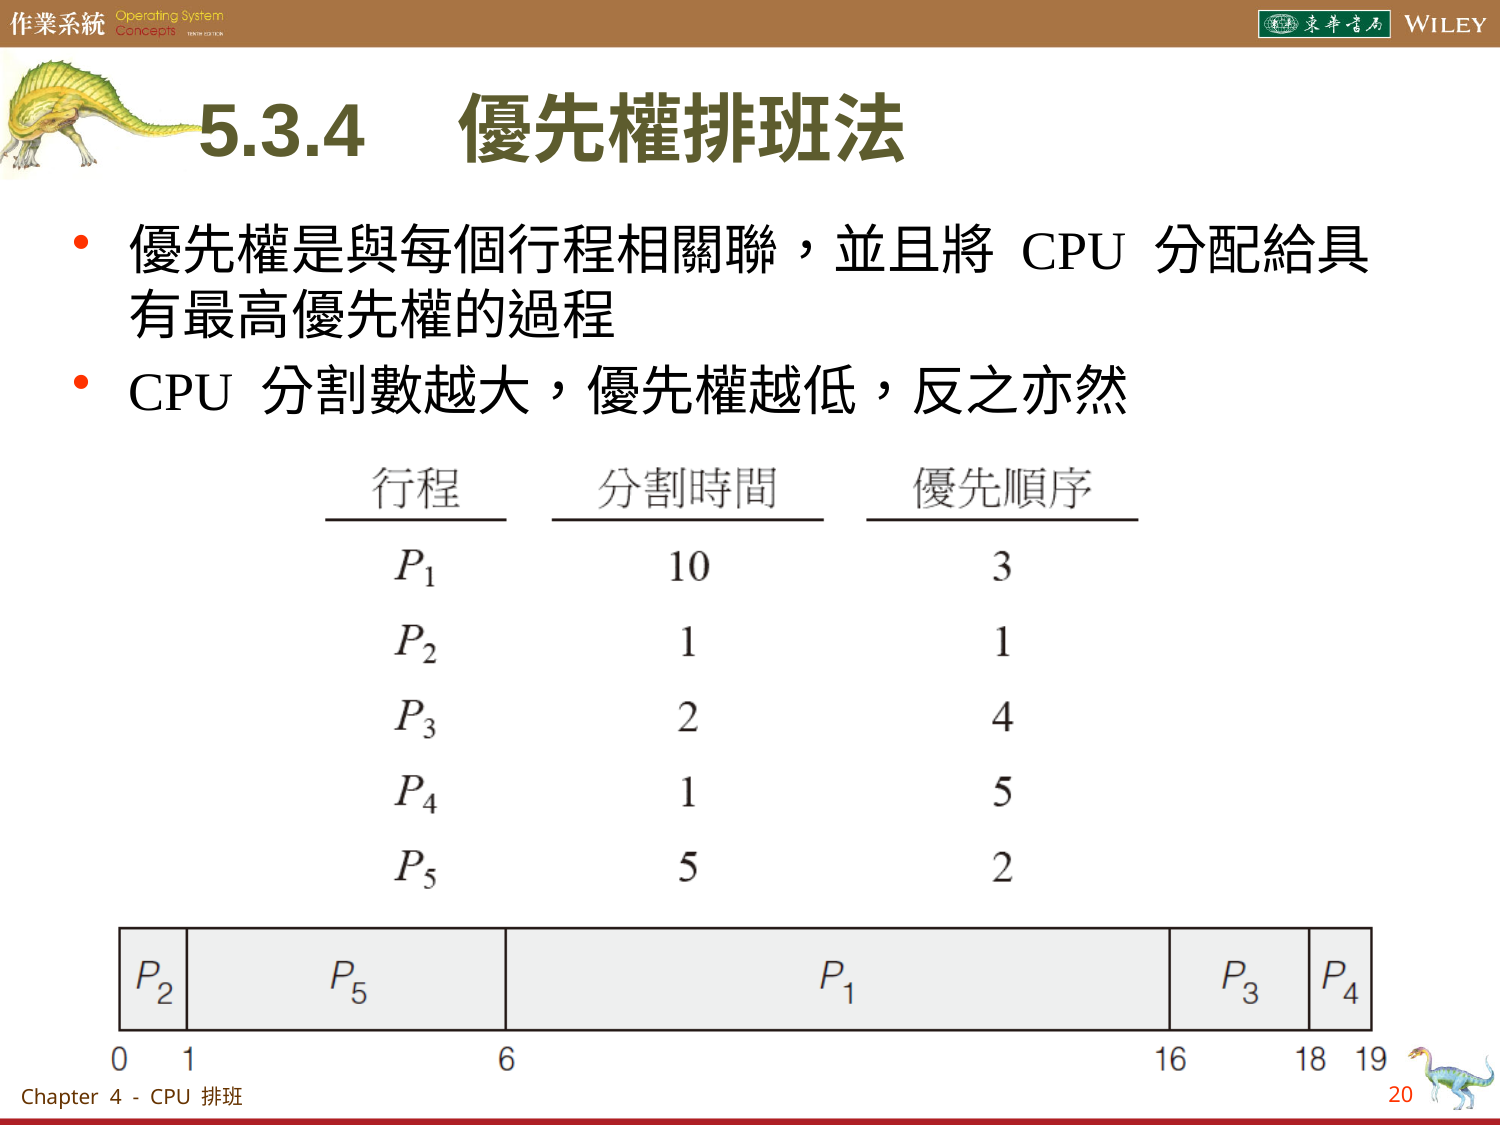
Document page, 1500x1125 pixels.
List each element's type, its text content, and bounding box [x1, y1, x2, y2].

slide_number 20 [1340, 1076, 1429, 1118]
picture [0, 0, 1500, 1125]
list 優先權是與每個行程相關聯，並且將 CPU 分配給具有最高優先權的過程 CPU 分割數越大，優先權越低，反之亦然 [57, 208, 1437, 457]
footer Chapter 4 - CPU 排班 [5, 1076, 850, 1118]
title 5.3.4 優先權排班法 [183, 66, 1439, 186]
